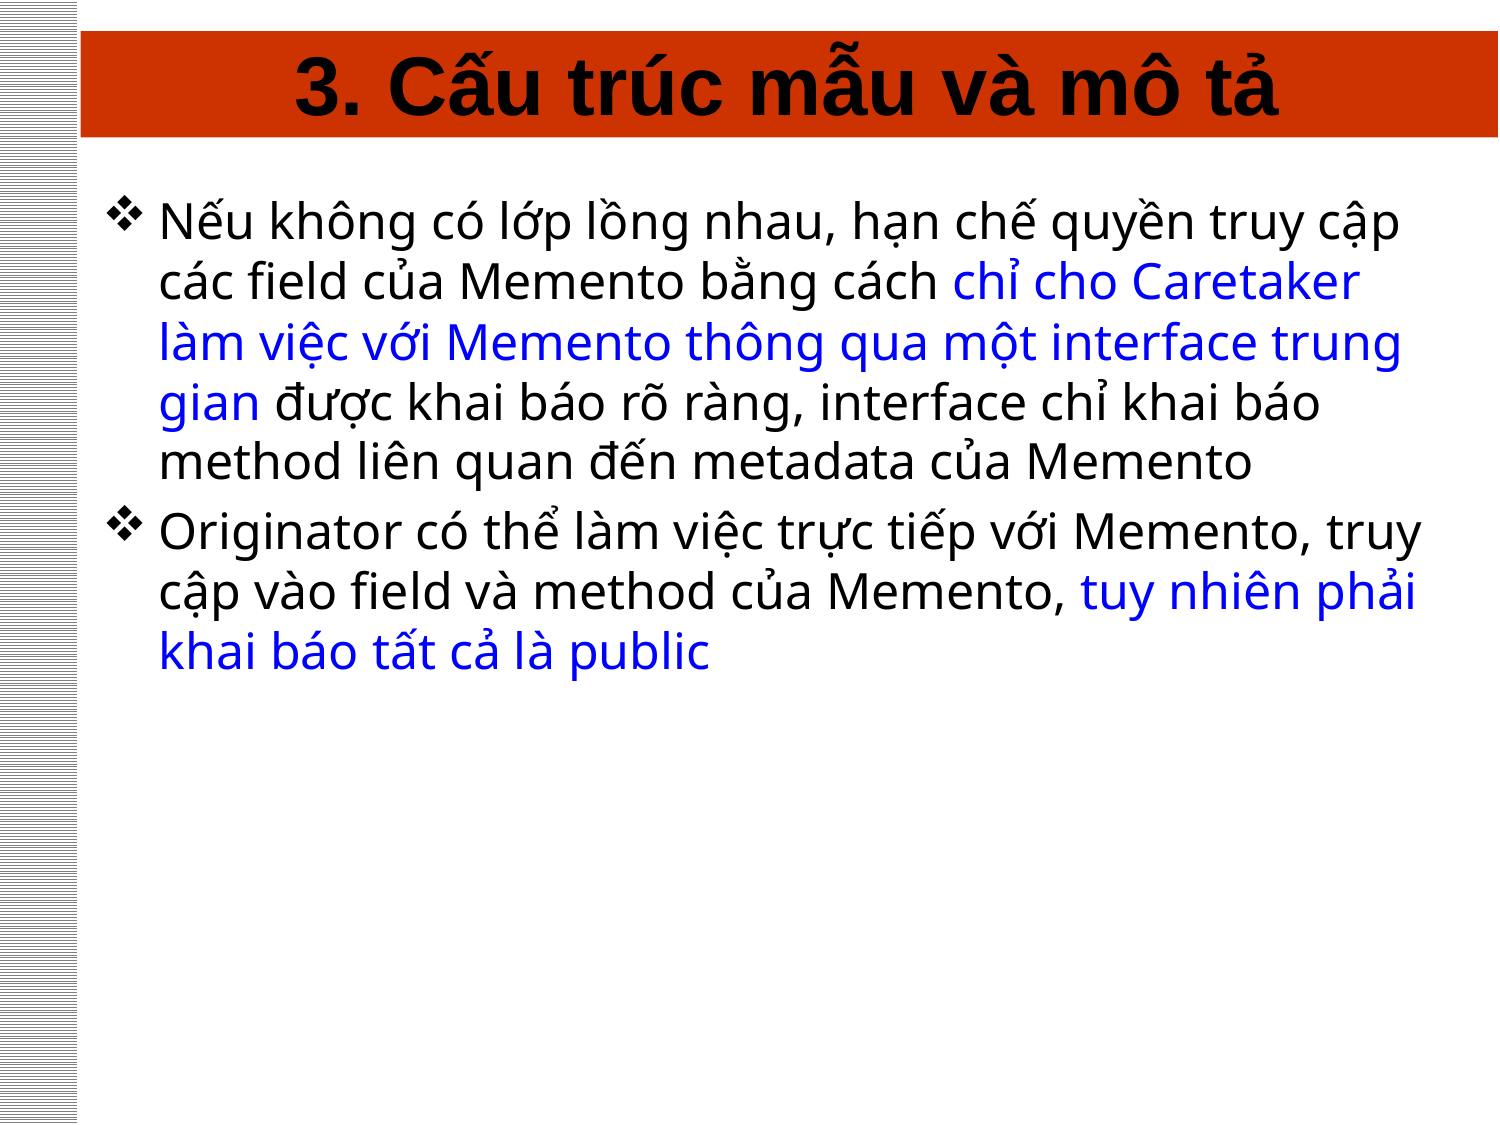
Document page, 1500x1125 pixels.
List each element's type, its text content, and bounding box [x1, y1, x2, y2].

title 3. Cấu trúc mẫu và mô tả [75, 24, 1500, 138]
list Nếu không có lớp lồng nhau, hạn chế quyền truy cập các field của Memento bằng cách chỉ cho Caretaker làm việc với Memento thông qua một interface trung gian được khai báo rõ ràng, interface chỉ khai báo method liên quan đến metadata của Memento Originator có thể làm việc trực tiếp với Memento, truy cập vào field và method của Memento, tuy nhiên phải khai báo tất cả là public [87, 182, 1475, 1088]
